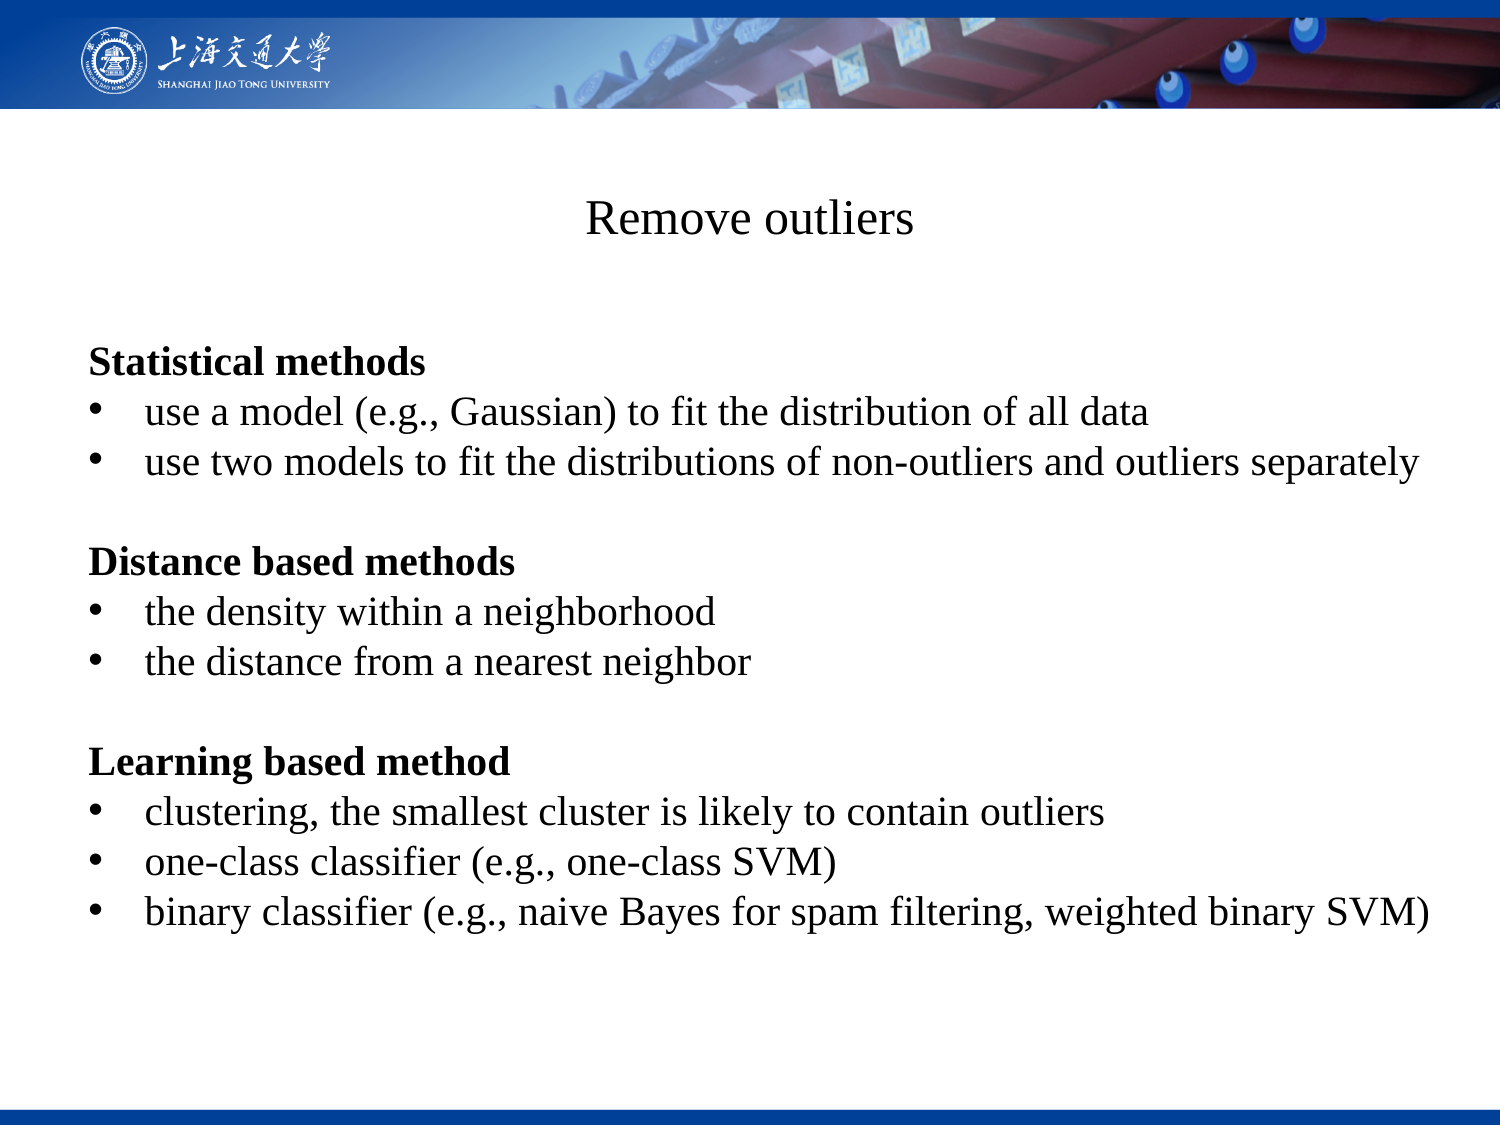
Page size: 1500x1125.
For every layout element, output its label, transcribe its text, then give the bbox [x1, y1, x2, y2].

picture [0, 18, 1500, 109]
text_box Statistical methods use a model (e.g., Gaussian) to fit the distribution of all data use two models to fit the distributions of non-outliers and outliers separately Distance based methods the density within a neighborhood the distance from a nearest neighbor Learning based method clustering, the smallest cluster is likely to contain outliers one-class classifier (e.g., one-class SVM) binary classifier (e.g., naive Bayes for spam filtering, weighted binary SVM) [73, 326, 1487, 942]
text_box Remove outliers [570, 177, 930, 252]
